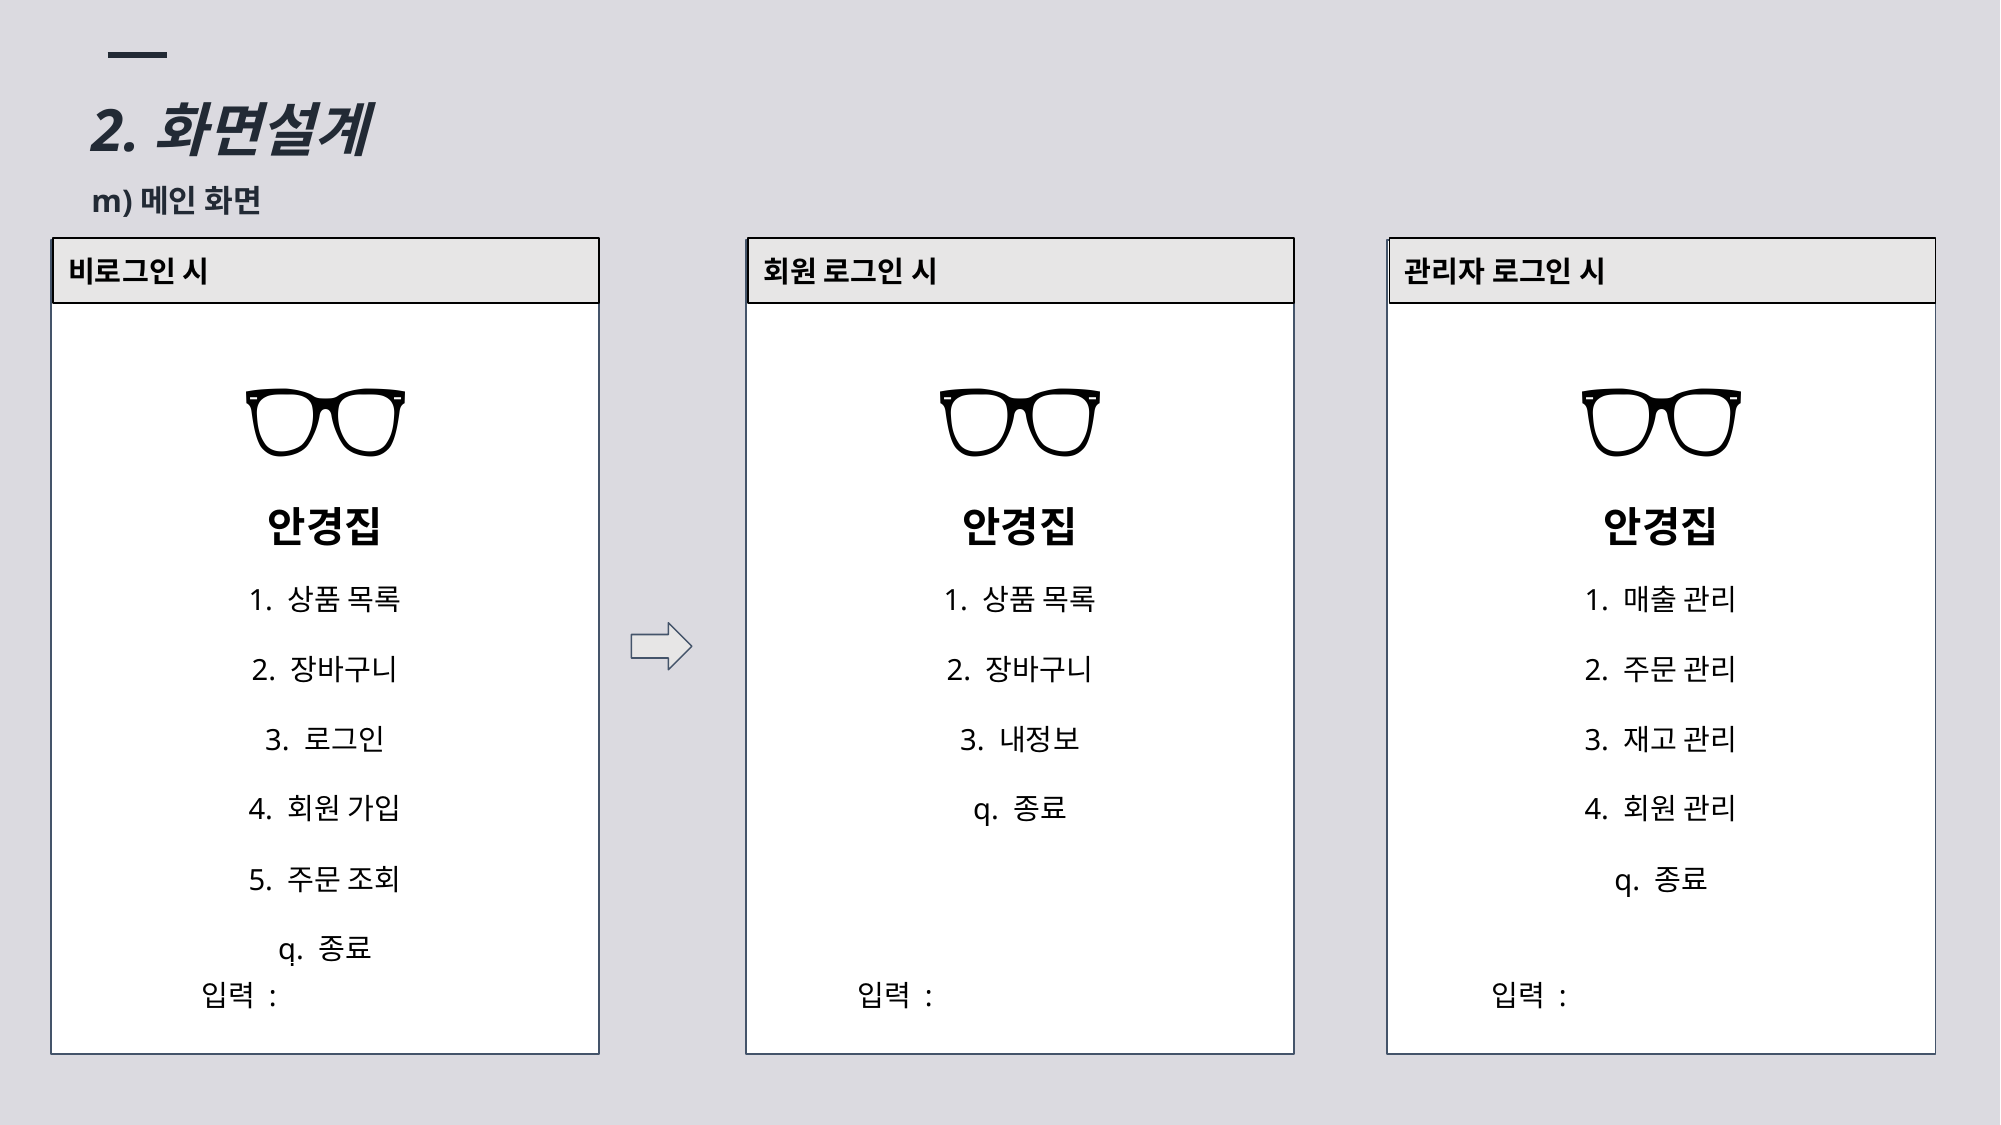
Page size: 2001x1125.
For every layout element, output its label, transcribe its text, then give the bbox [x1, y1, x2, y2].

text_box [1386, 237, 1936, 1055]
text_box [50, 237, 600, 1055]
text_box [631, 622, 692, 670]
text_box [745, 237, 1295, 1055]
text_box 2.화면설계 m)메인 화면 [76, 50, 722, 222]
